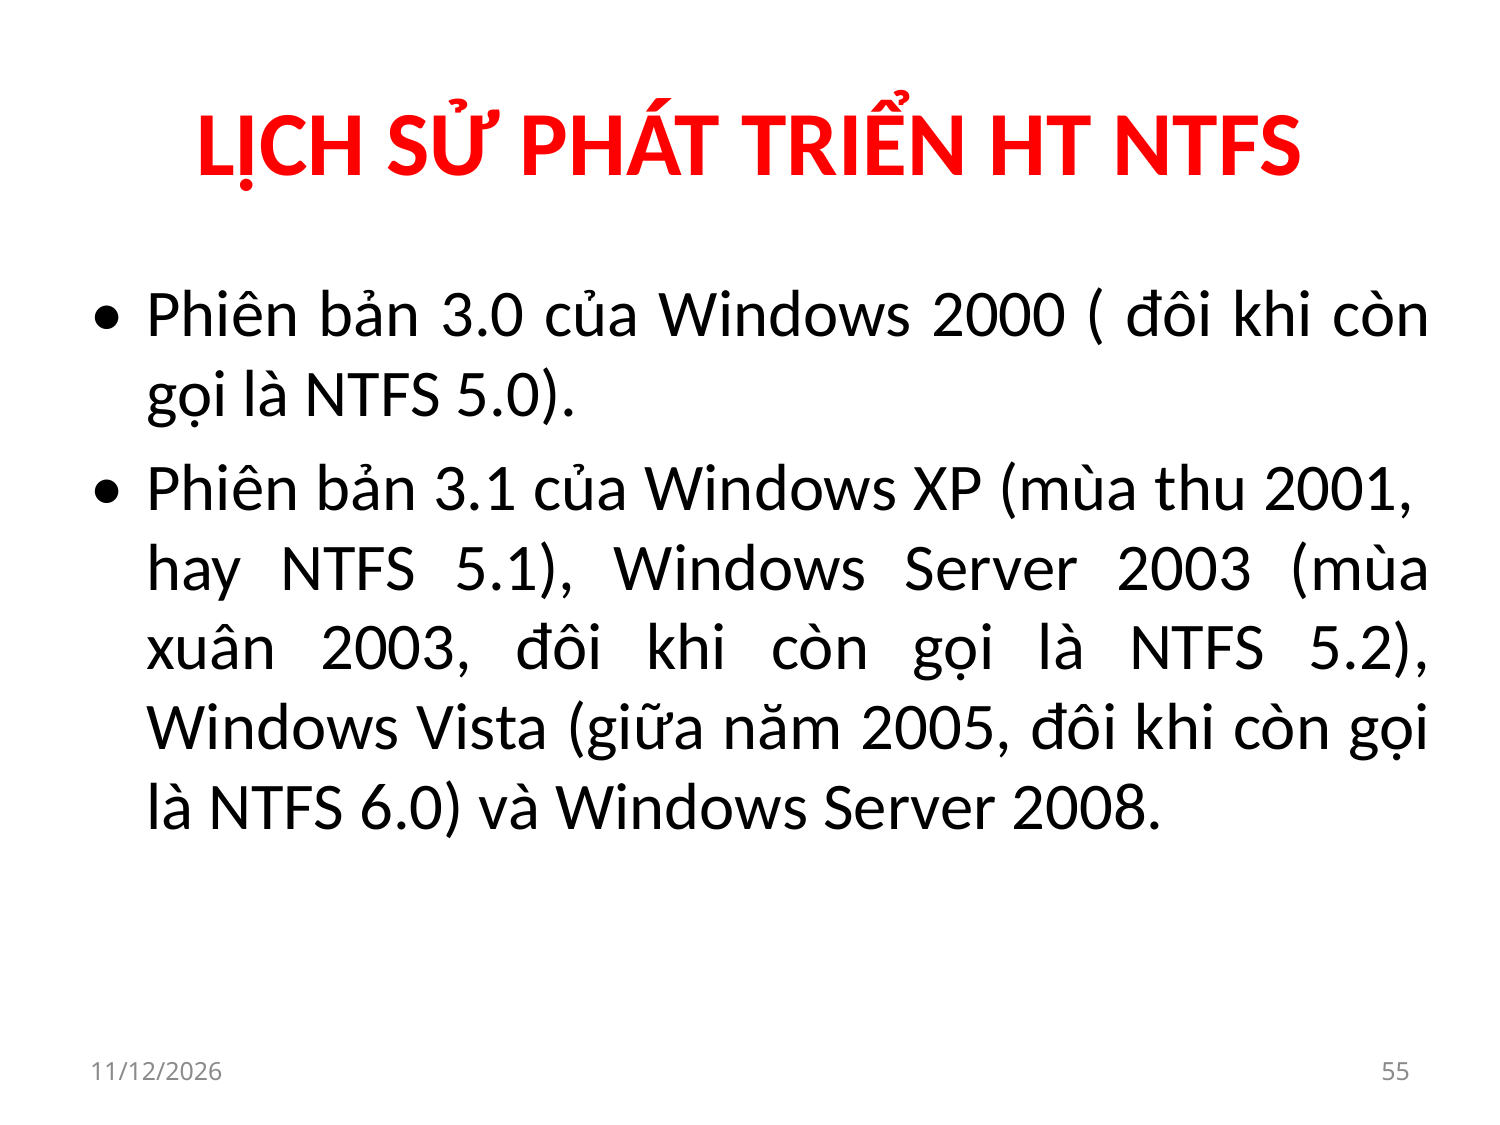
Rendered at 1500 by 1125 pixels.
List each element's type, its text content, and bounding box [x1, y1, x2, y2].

title LỊCH SỬ PHÁT TRIỂN HT NTFS [75, 45, 1425, 233]
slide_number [75, 1042, 425, 1103]
list • Phiên bản 3.0 của Windows 2000 ( đôi khi còn gọi là NTFS 5.0). • Phiên bản 3.1 của Windows XP (mùa thu 2001, hay NTFS 5.1), Windows Server 2003 (mùa xuân 2003, đôi khi còn gọi là NTFS 5.2), Windows Vista (giữa năm 2005, đôi khi còn gọi là NTFS 6.0) và Windows Server 2008. [75, 262, 1447, 1041]
slide_number 55 [1074, 1042, 1425, 1103]
